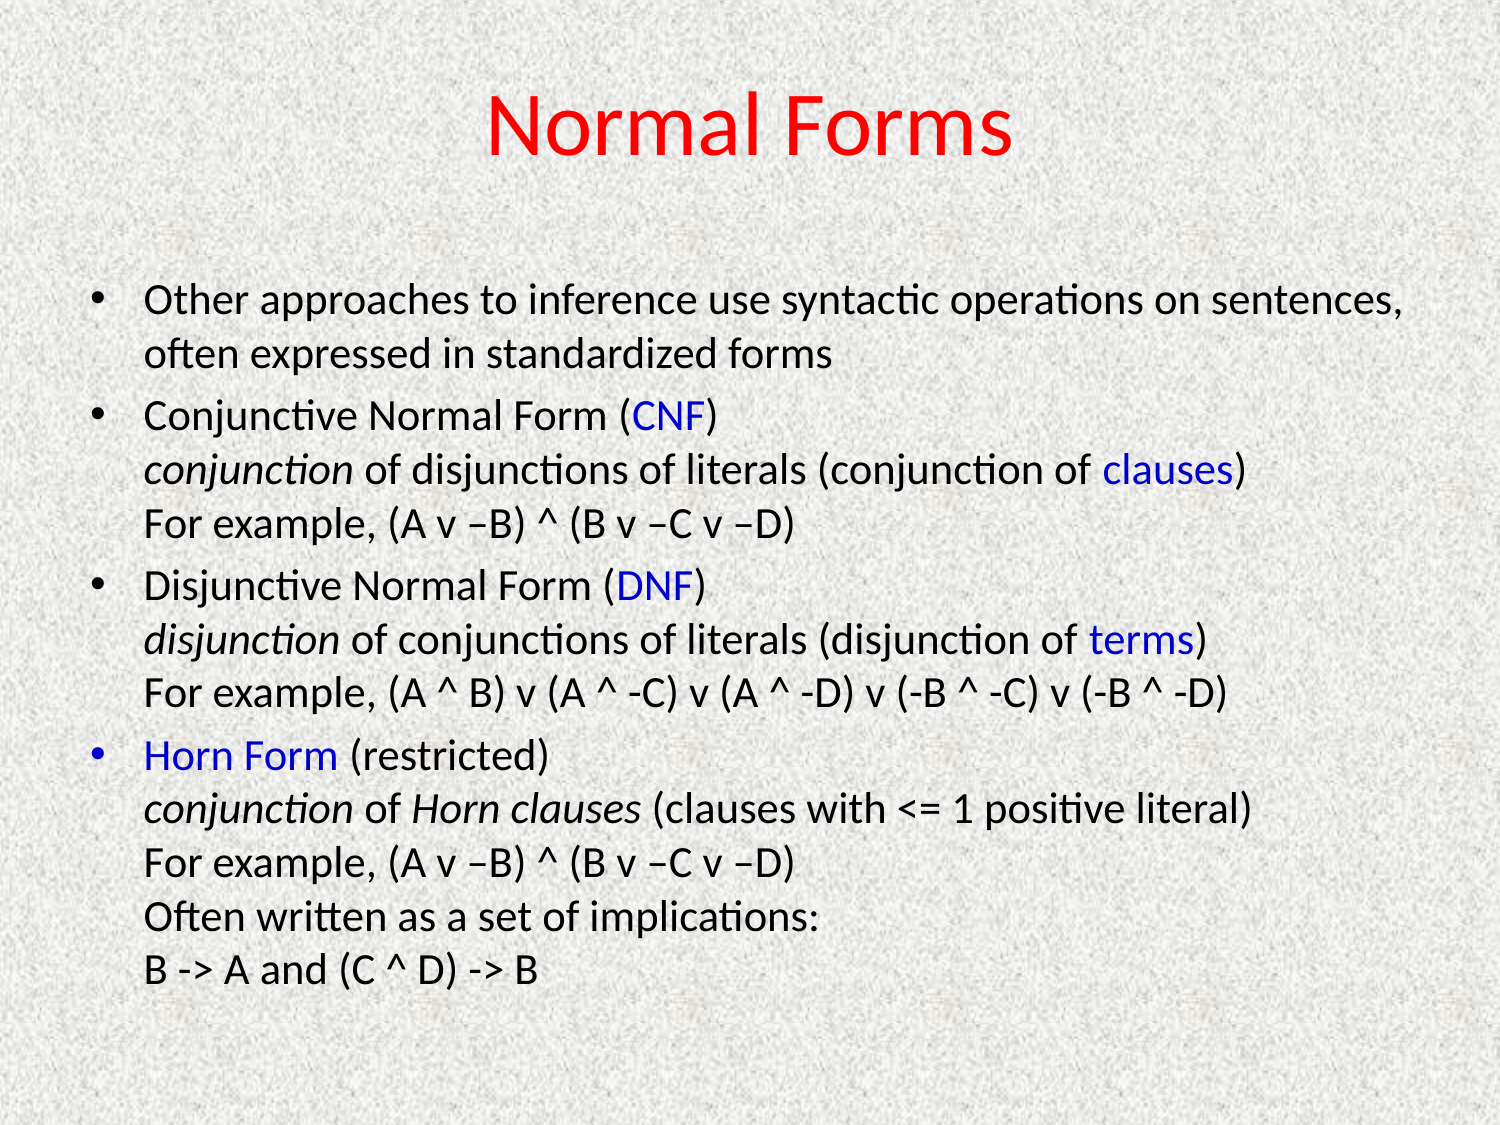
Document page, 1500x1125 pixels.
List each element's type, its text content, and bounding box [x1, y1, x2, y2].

title Normal Forms [75, 24, 1425, 213]
picture [0, 0, 1500, 1125]
list Other approaches to inference use syntactic operations on sentences, often expressed in standardized forms Conjunctive Normal Form (CNF) conjunction of disjunctions of literals (conjunction of clauses) For example, (A v –B) ^ (B v –C v –D) Disjunctive Normal Form (DNF) disjunction of conjunctions of literals (disjunction of terms) For example, (A ^ B) v (A ^ -C) v (A ^ -D) v (-B ^ -C) v (-B ^ -D) Horn Form (restricted) conjunction of Horn clauses (clauses with <= 1 positive literal) For example, (A v –B) ^ (B v –C v –D) Often written as a set of implications: B -> A and (C ^ D) -> B [75, 262, 1425, 1005]
